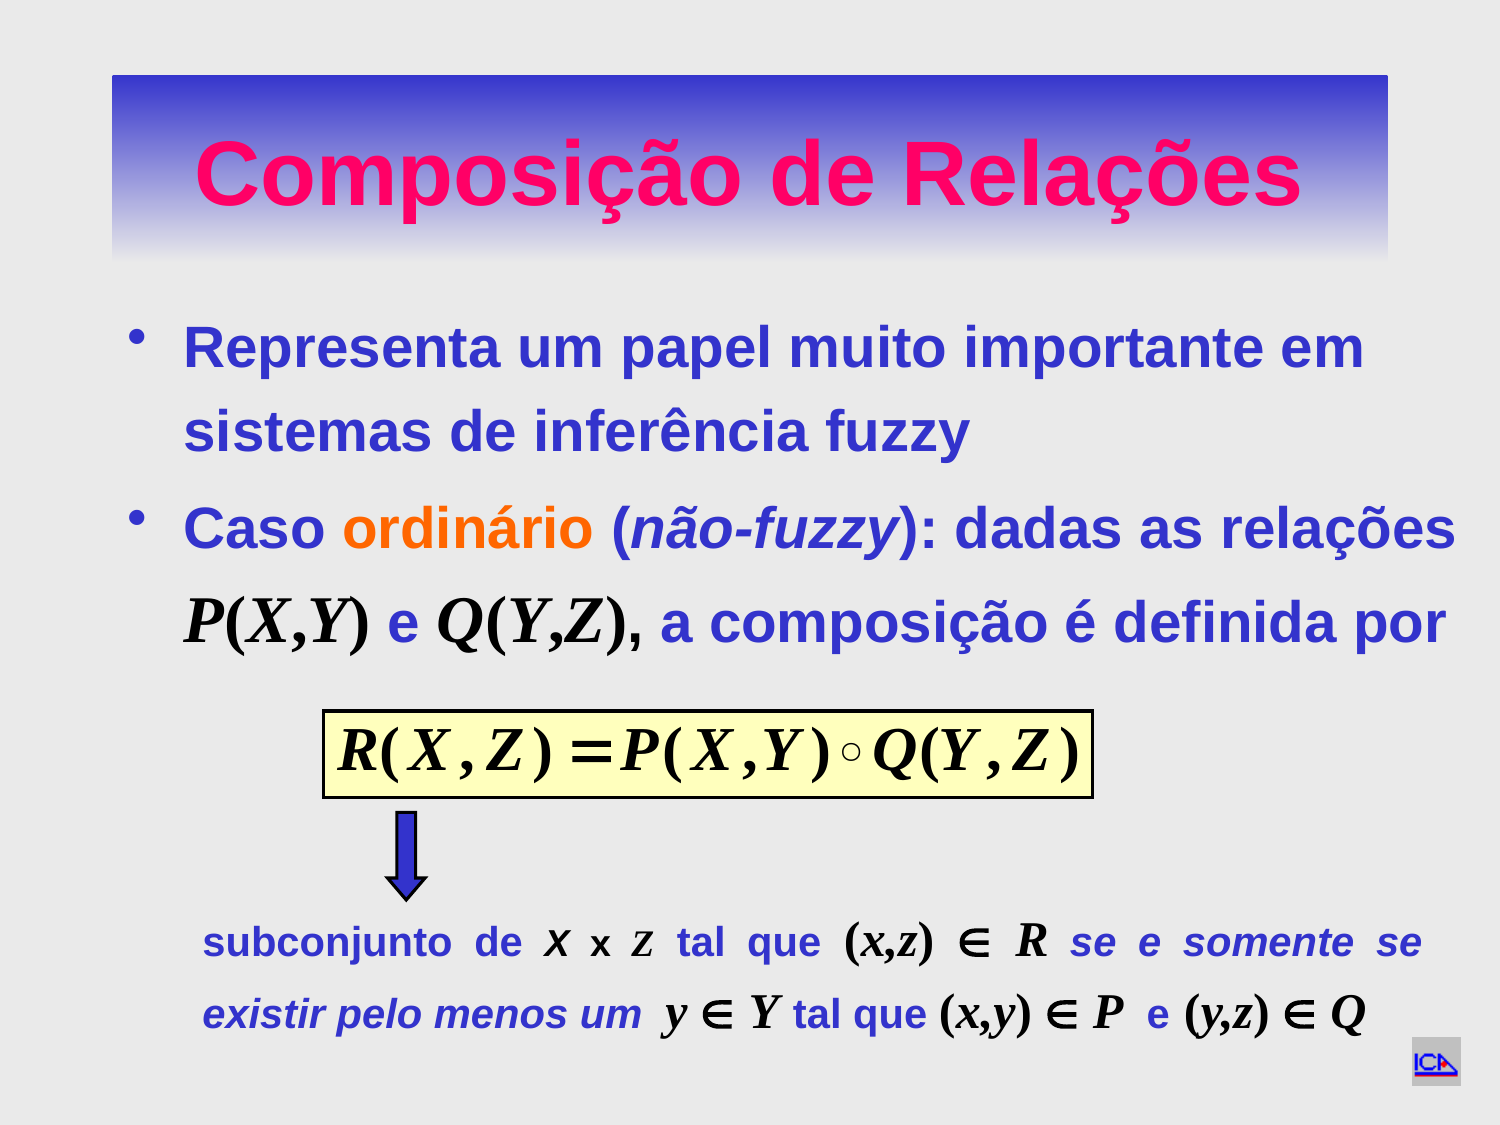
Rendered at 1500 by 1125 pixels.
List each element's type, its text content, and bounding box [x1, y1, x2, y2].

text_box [324, 712, 1091, 797]
text_box [87, 237, 1350, 388]
title Composição de Relações [112, 74, 1388, 263]
picture [1438, 1037, 1461, 1086]
text_box Representa um papel muito importante em sistemas de inferência fuzzy Caso ordinário (não-fuzzy): dadas as relações P(X,Y) e Q(Y,Z), a composição é definida por [112, 287, 1500, 638]
text_box subconjunto de X x Z tal que (x,z)  R se e somente se existir pelo menos um y  Y tal que (x,y)  P e (y,z)  Q [0, 887, 1438, 1125]
text_box [387, 812, 426, 900]
